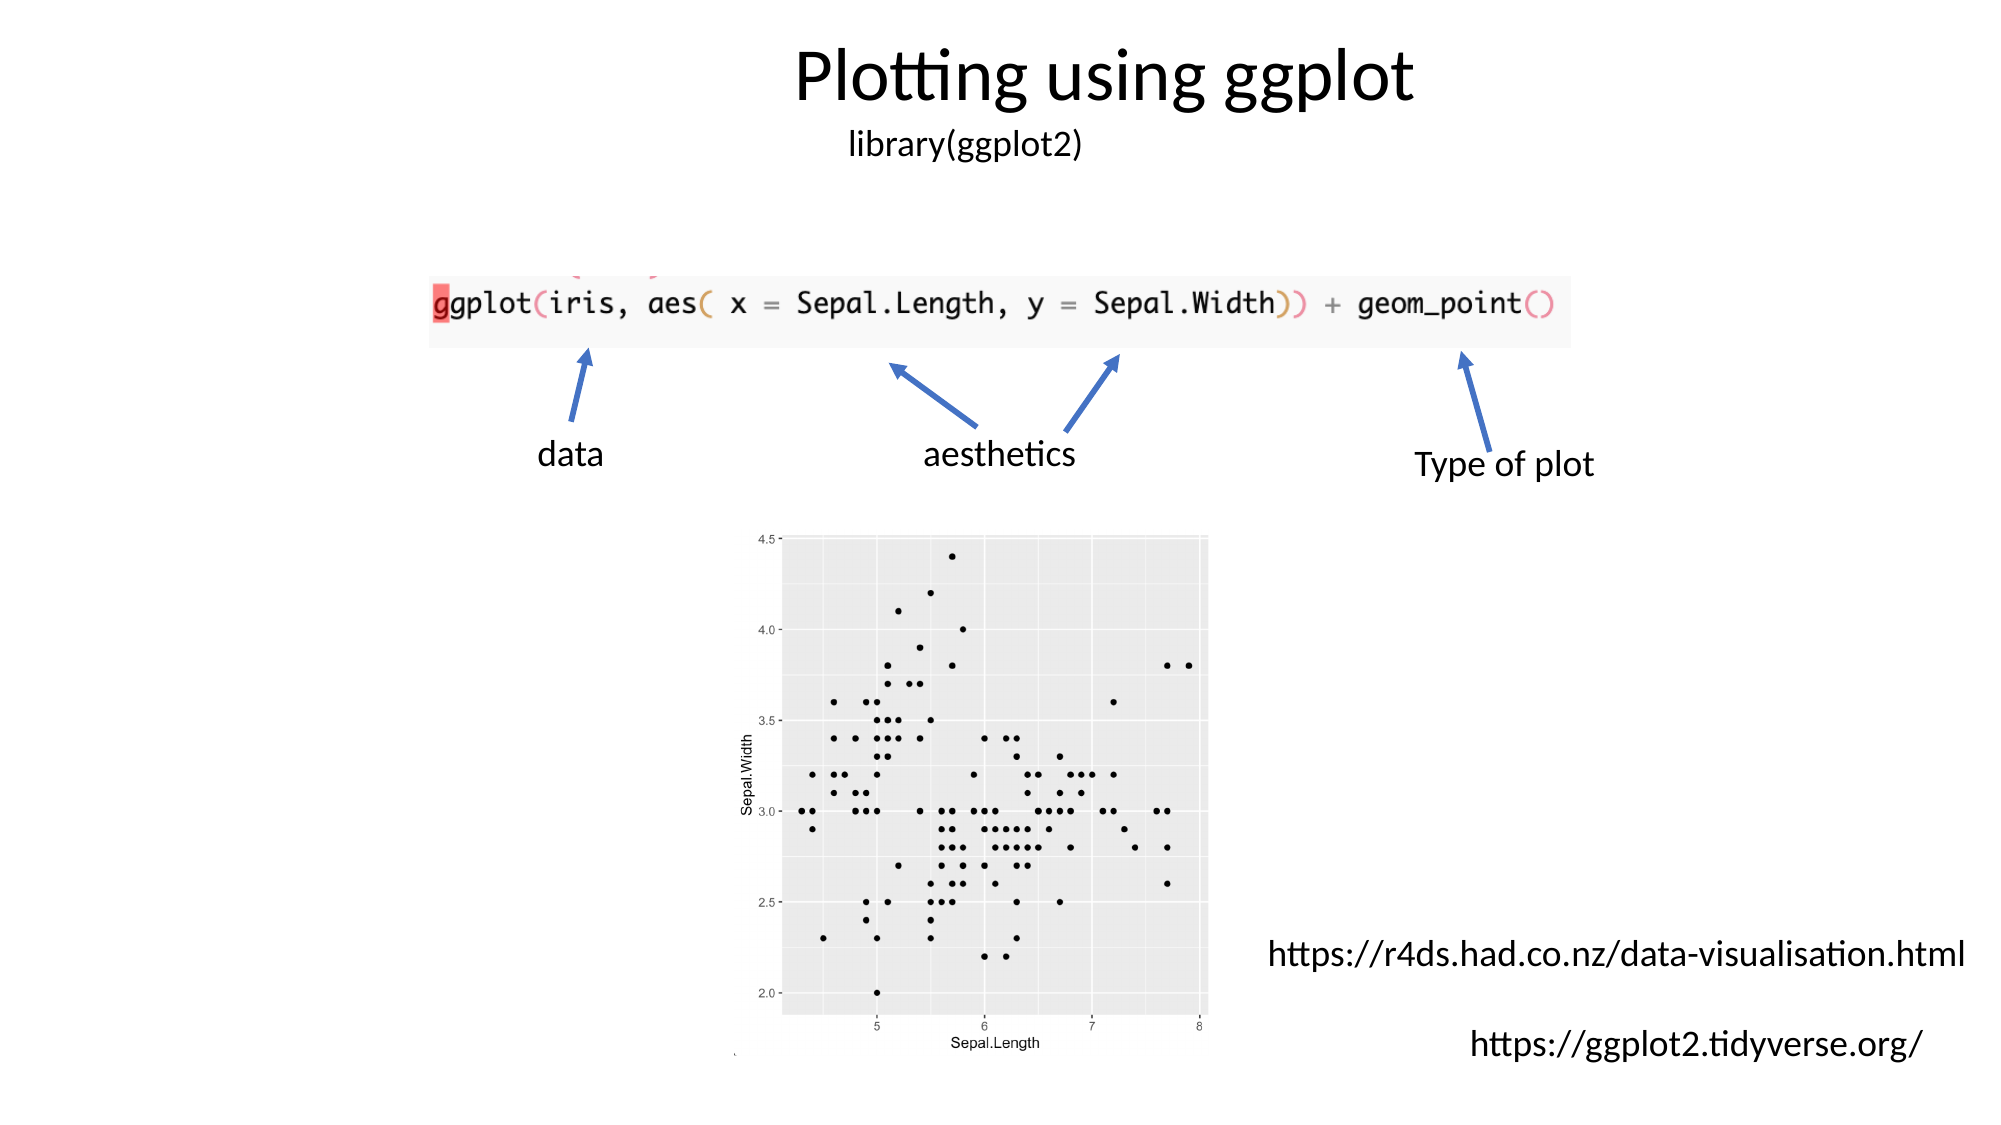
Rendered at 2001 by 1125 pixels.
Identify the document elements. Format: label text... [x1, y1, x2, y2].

text_box Plotting using ggplot [779, 18, 1638, 123]
picture [734, 529, 1209, 1056]
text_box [1460, 350, 1490, 452]
text_box Type of plot [1399, 431, 1611, 492]
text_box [1065, 353, 1120, 433]
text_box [888, 362, 977, 428]
text_box aesthetics [908, 421, 1092, 482]
text_box data [522, 421, 620, 482]
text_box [570, 347, 589, 422]
text_box library(ggplot2) [833, 111, 1111, 172]
picture [429, 276, 1571, 348]
text_box https://ggplot2.tidyverse.org/ [1455, 1011, 2000, 1072]
text_box https://r4ds.had.co.nz/data-visualisation.html [1252, 921, 2000, 982]
